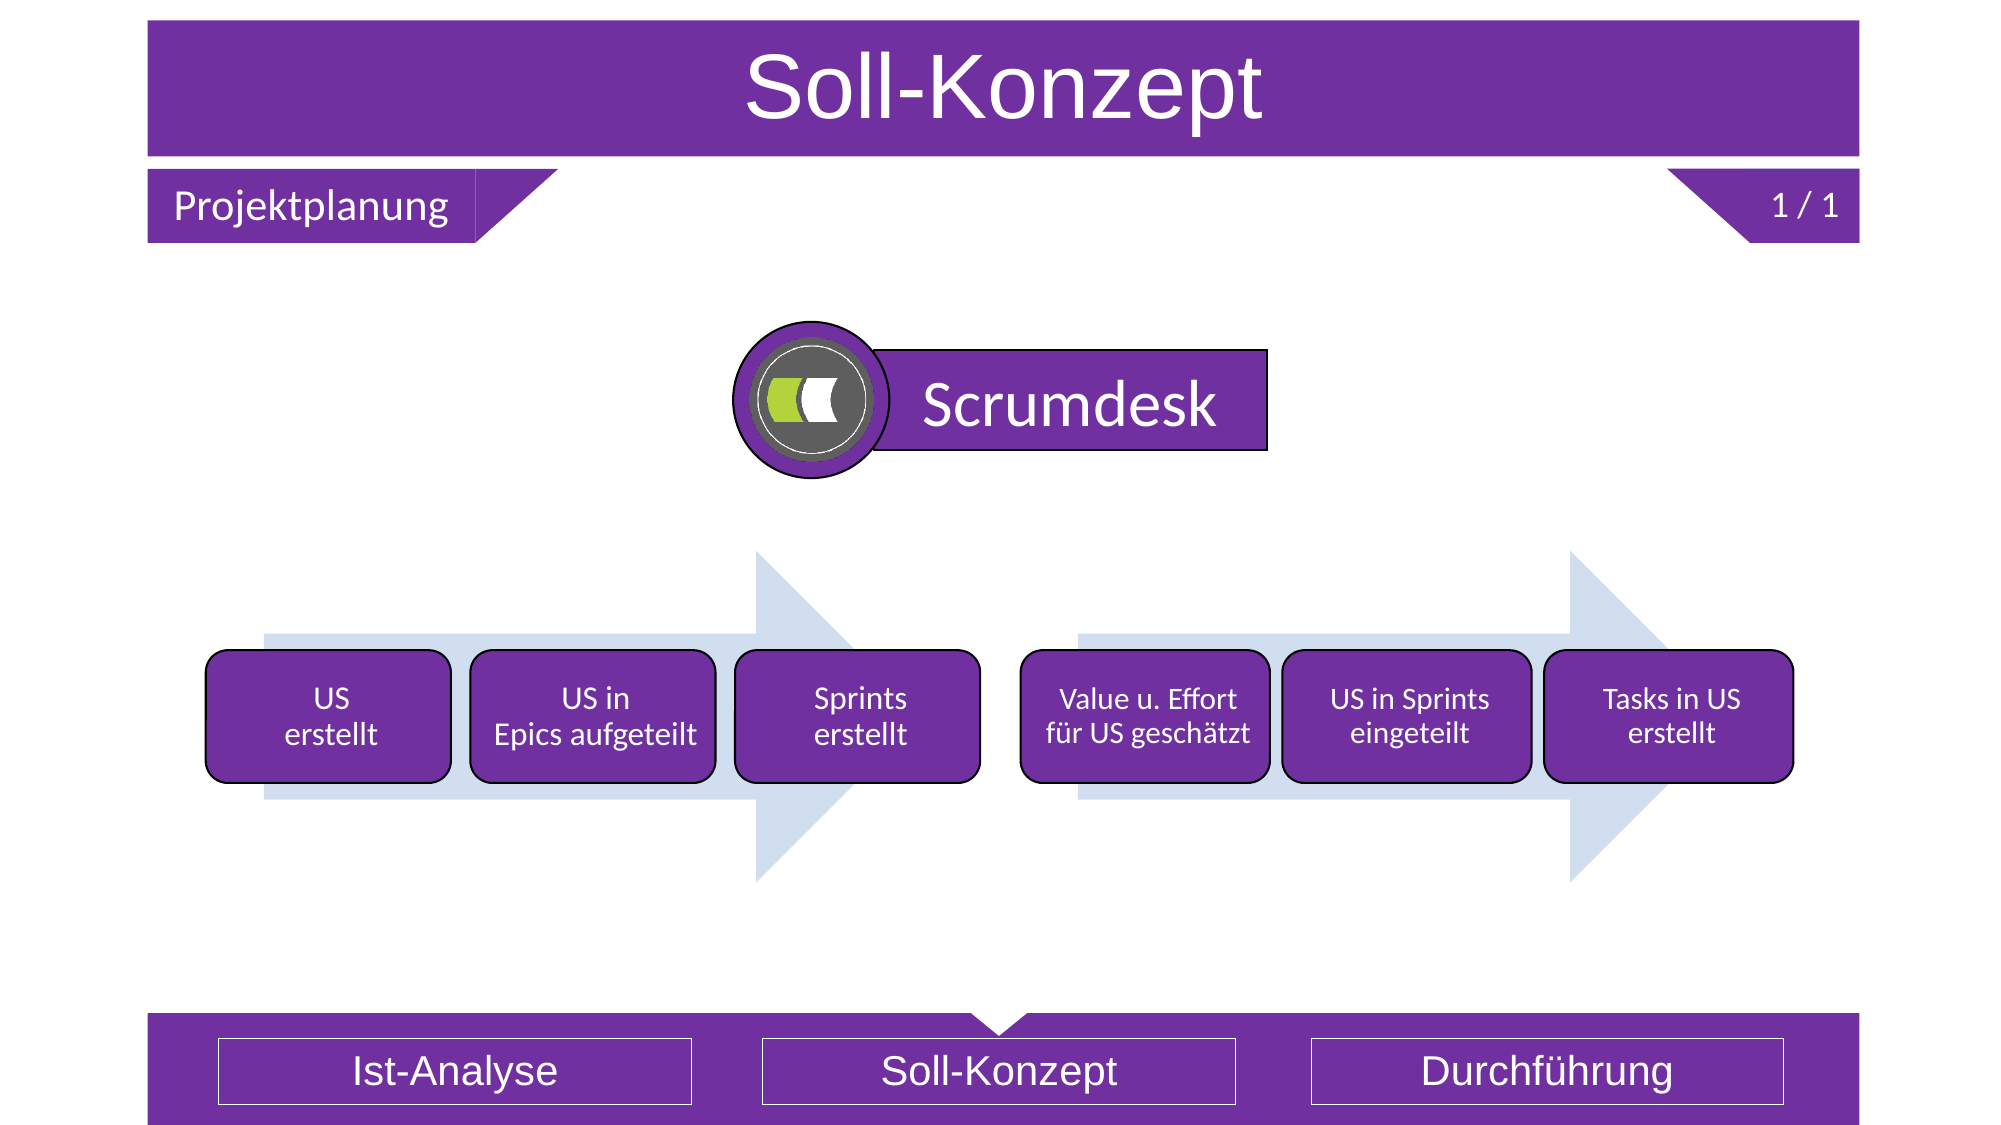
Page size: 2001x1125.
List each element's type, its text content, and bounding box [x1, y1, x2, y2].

title Soll-Konzept [147, 20, 1860, 157]
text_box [733, 321, 1267, 479]
list Durchführung [1311, 1038, 1784, 1105]
list Ist-Analyse [218, 1038, 692, 1105]
list Projektplanung [147, 168, 476, 243]
list 1 / 1 [1749, 168, 1860, 243]
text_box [205, 550, 1795, 883]
list Soll-Konzept [762, 1038, 1236, 1105]
